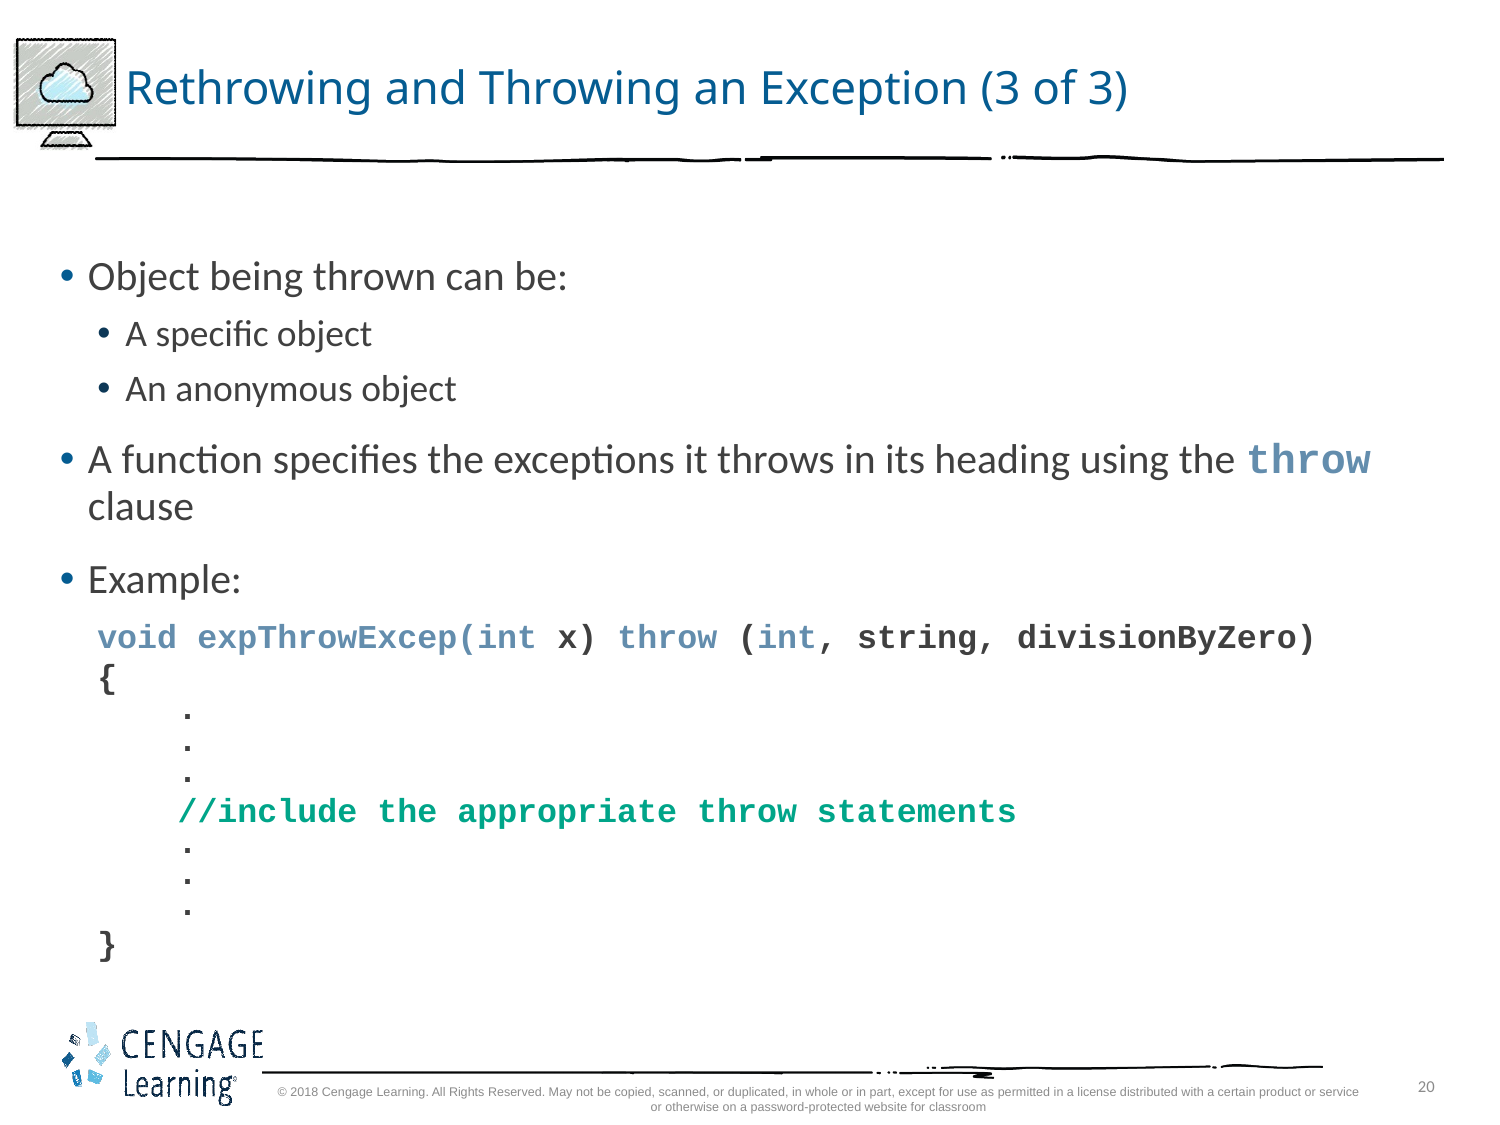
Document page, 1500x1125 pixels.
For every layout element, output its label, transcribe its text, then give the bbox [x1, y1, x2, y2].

footer © 2018 Cengage Learning. All Rights Reserved. May not be copied, scanned, or duplicated, in whole or in part, except for use as permitted in a license distributed with a certain product or service or otherwise on a password-protected website for classroom [262, 1079, 1375, 1120]
list Object being thrown can be: A specific object An anonymous object A function specifies the exceptions it throws in its heading using the throw clause Example: void expThrowExcep(int x) throw (int, string, divisionByZero) { . . . //include the appropriate throw statements . . . } [59, 252, 1441, 1070]
picture [62, 1070, 1323, 1106]
title Rethrowing and Throwing an Exception (3 of 3) [125, 66, 1442, 116]
picture [13, 36, 117, 151]
picture [95, 155, 1444, 163]
